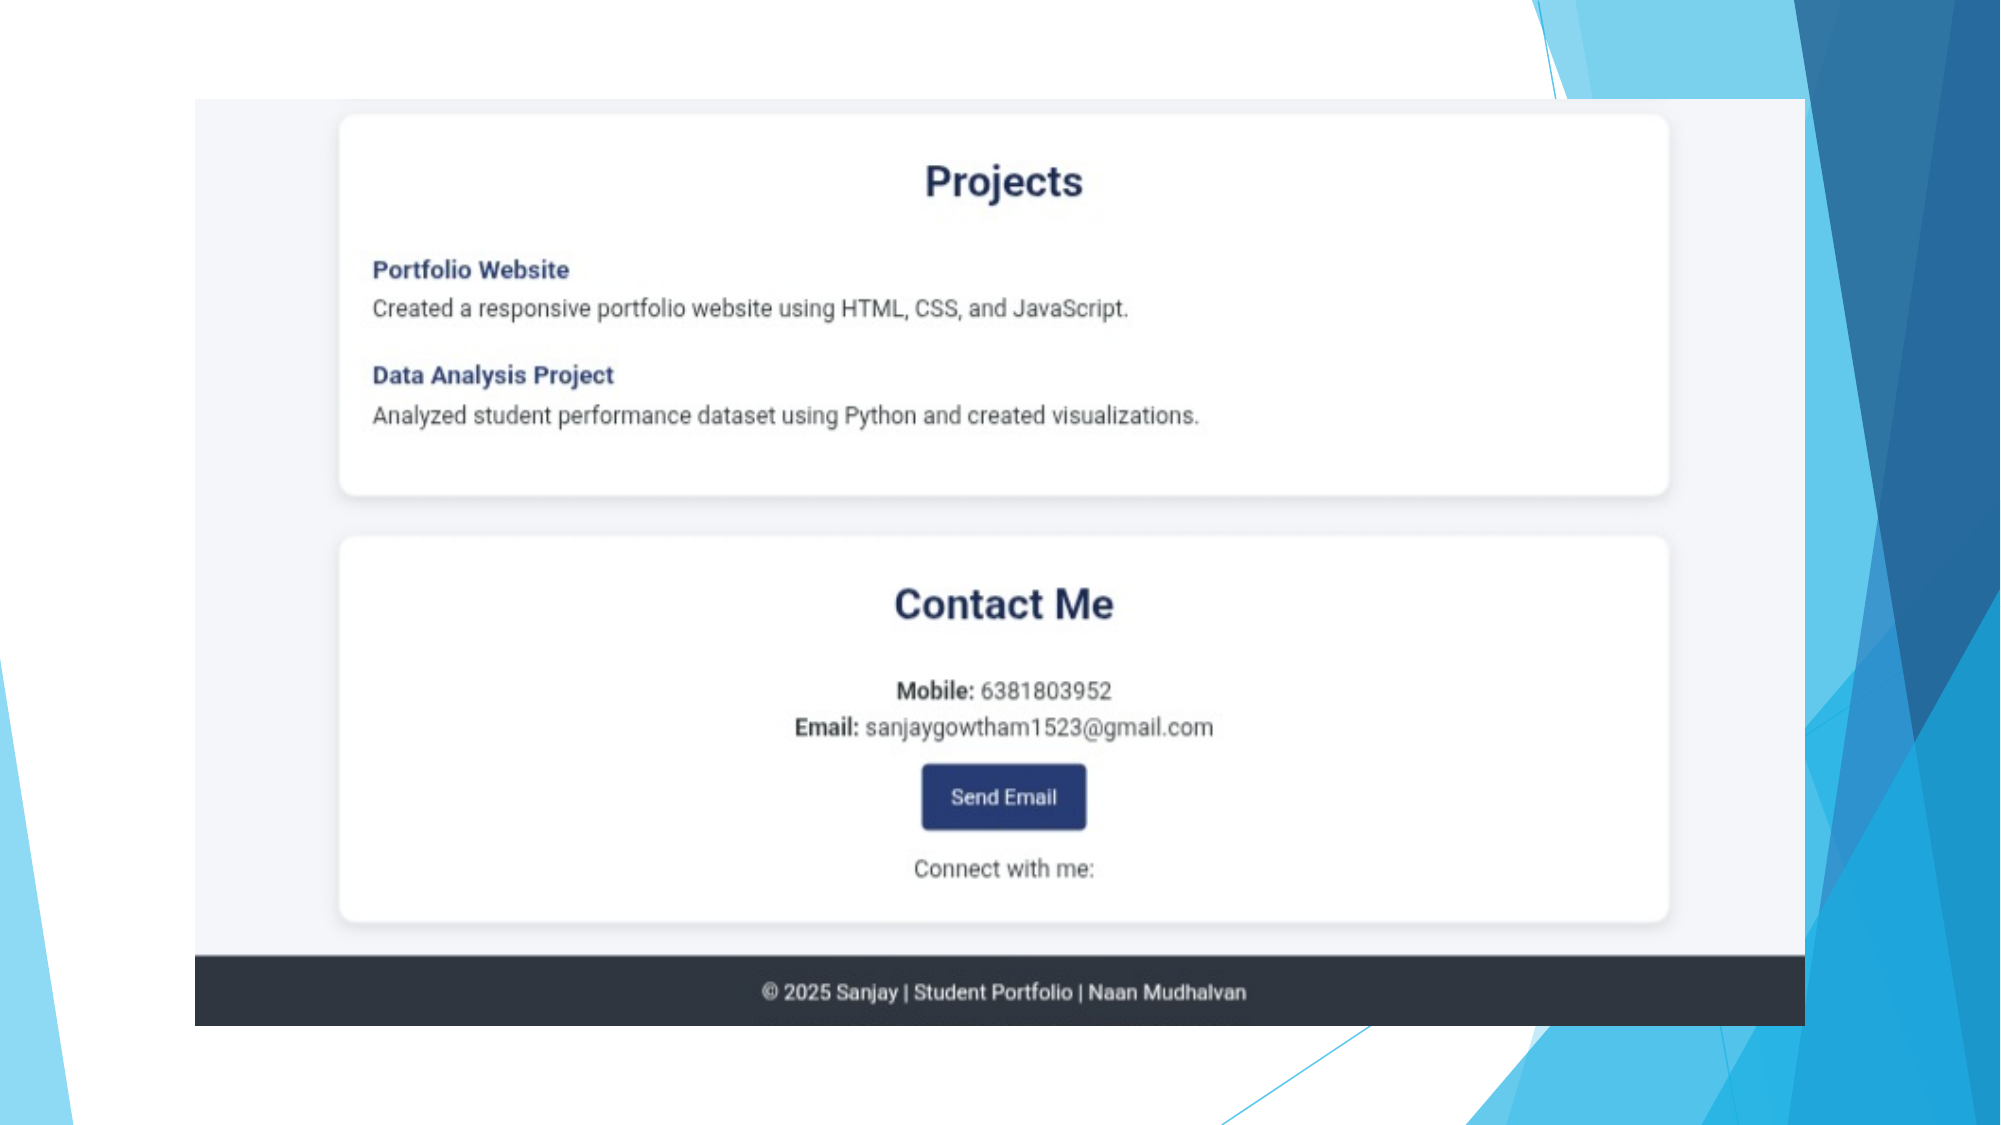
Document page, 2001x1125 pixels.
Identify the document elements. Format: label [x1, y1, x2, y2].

picture [195, 99, 1805, 1026]
